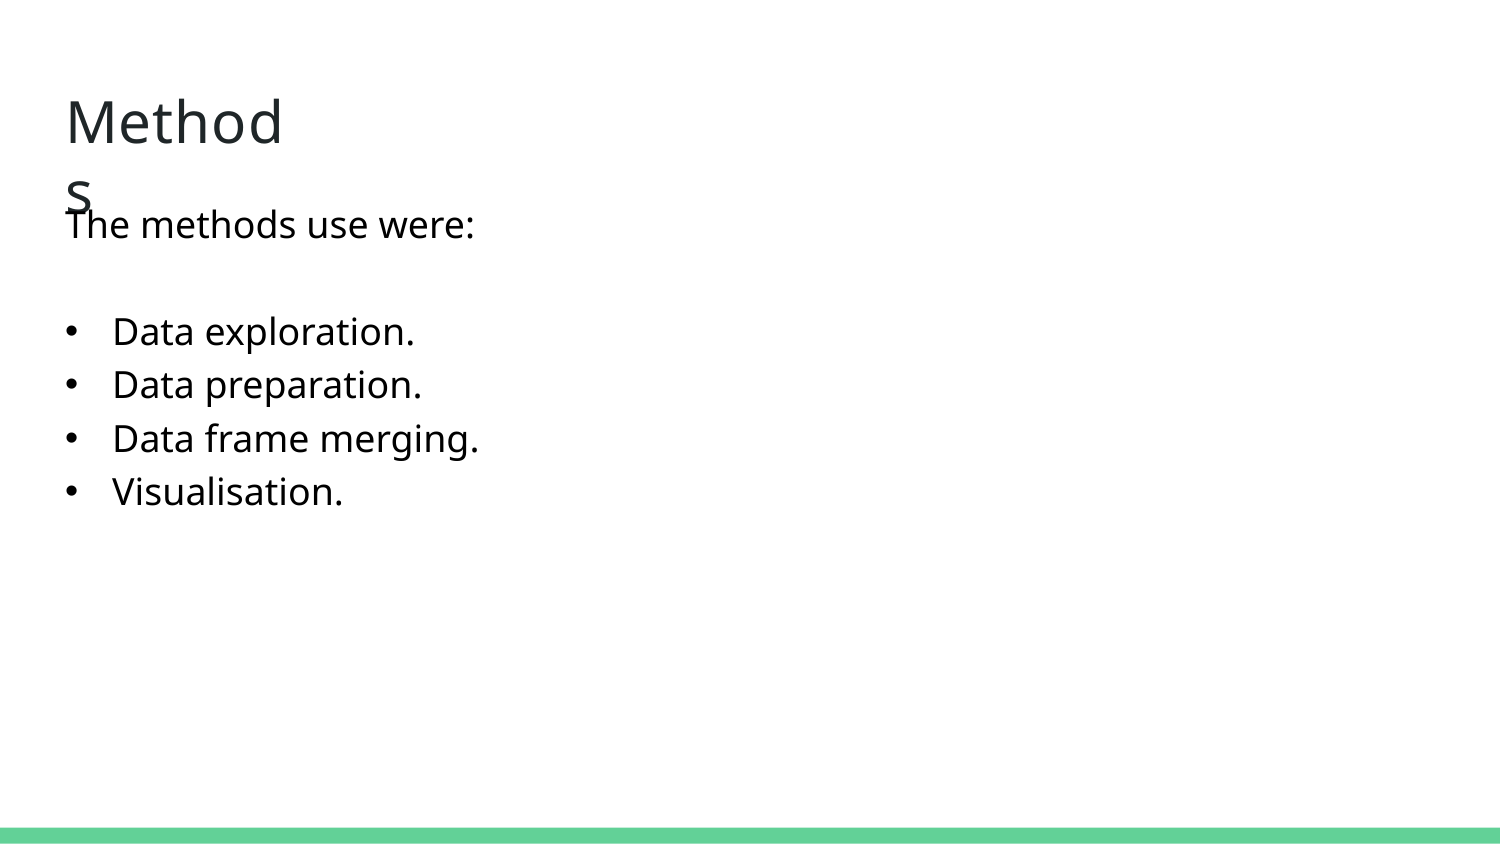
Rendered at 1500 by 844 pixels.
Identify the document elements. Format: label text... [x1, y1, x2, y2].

text_box The methods use were: Data exploration. Data preparation. Data frame merging. Visualisation. [63, 192, 1328, 513]
text_box Methods [63, 82, 291, 192]
